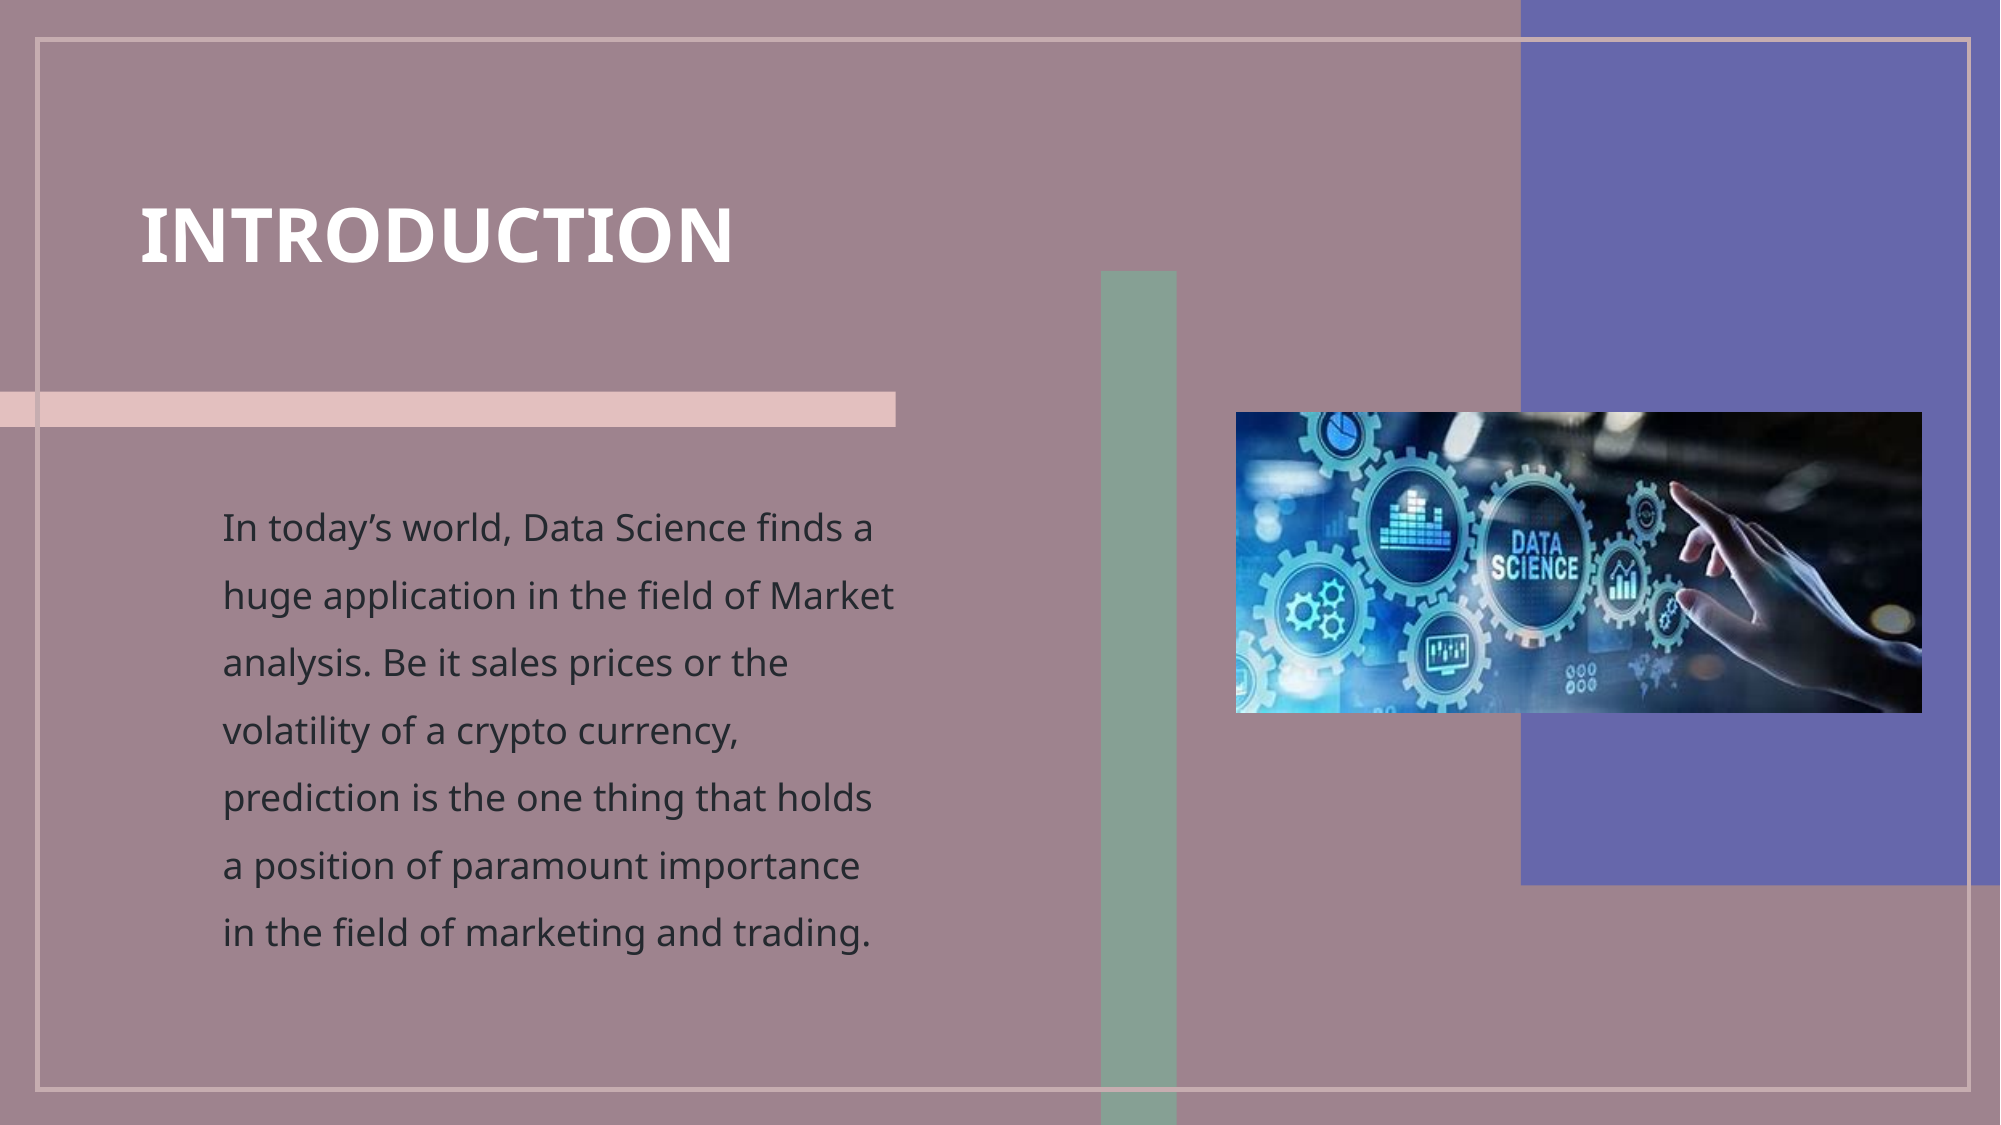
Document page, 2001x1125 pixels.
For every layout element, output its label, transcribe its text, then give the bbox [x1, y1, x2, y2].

picture [1236, 412, 1922, 713]
title INTRODUCTION [125, 109, 1045, 368]
text_box In today’s world, Data Science finds a huge application in the field of Market analysis. Be it sales prices or the volatility of a crypto currency, prediction is the one thing that holds a position of paramount importance in the field of marketing and trading. [207, 474, 916, 1030]
